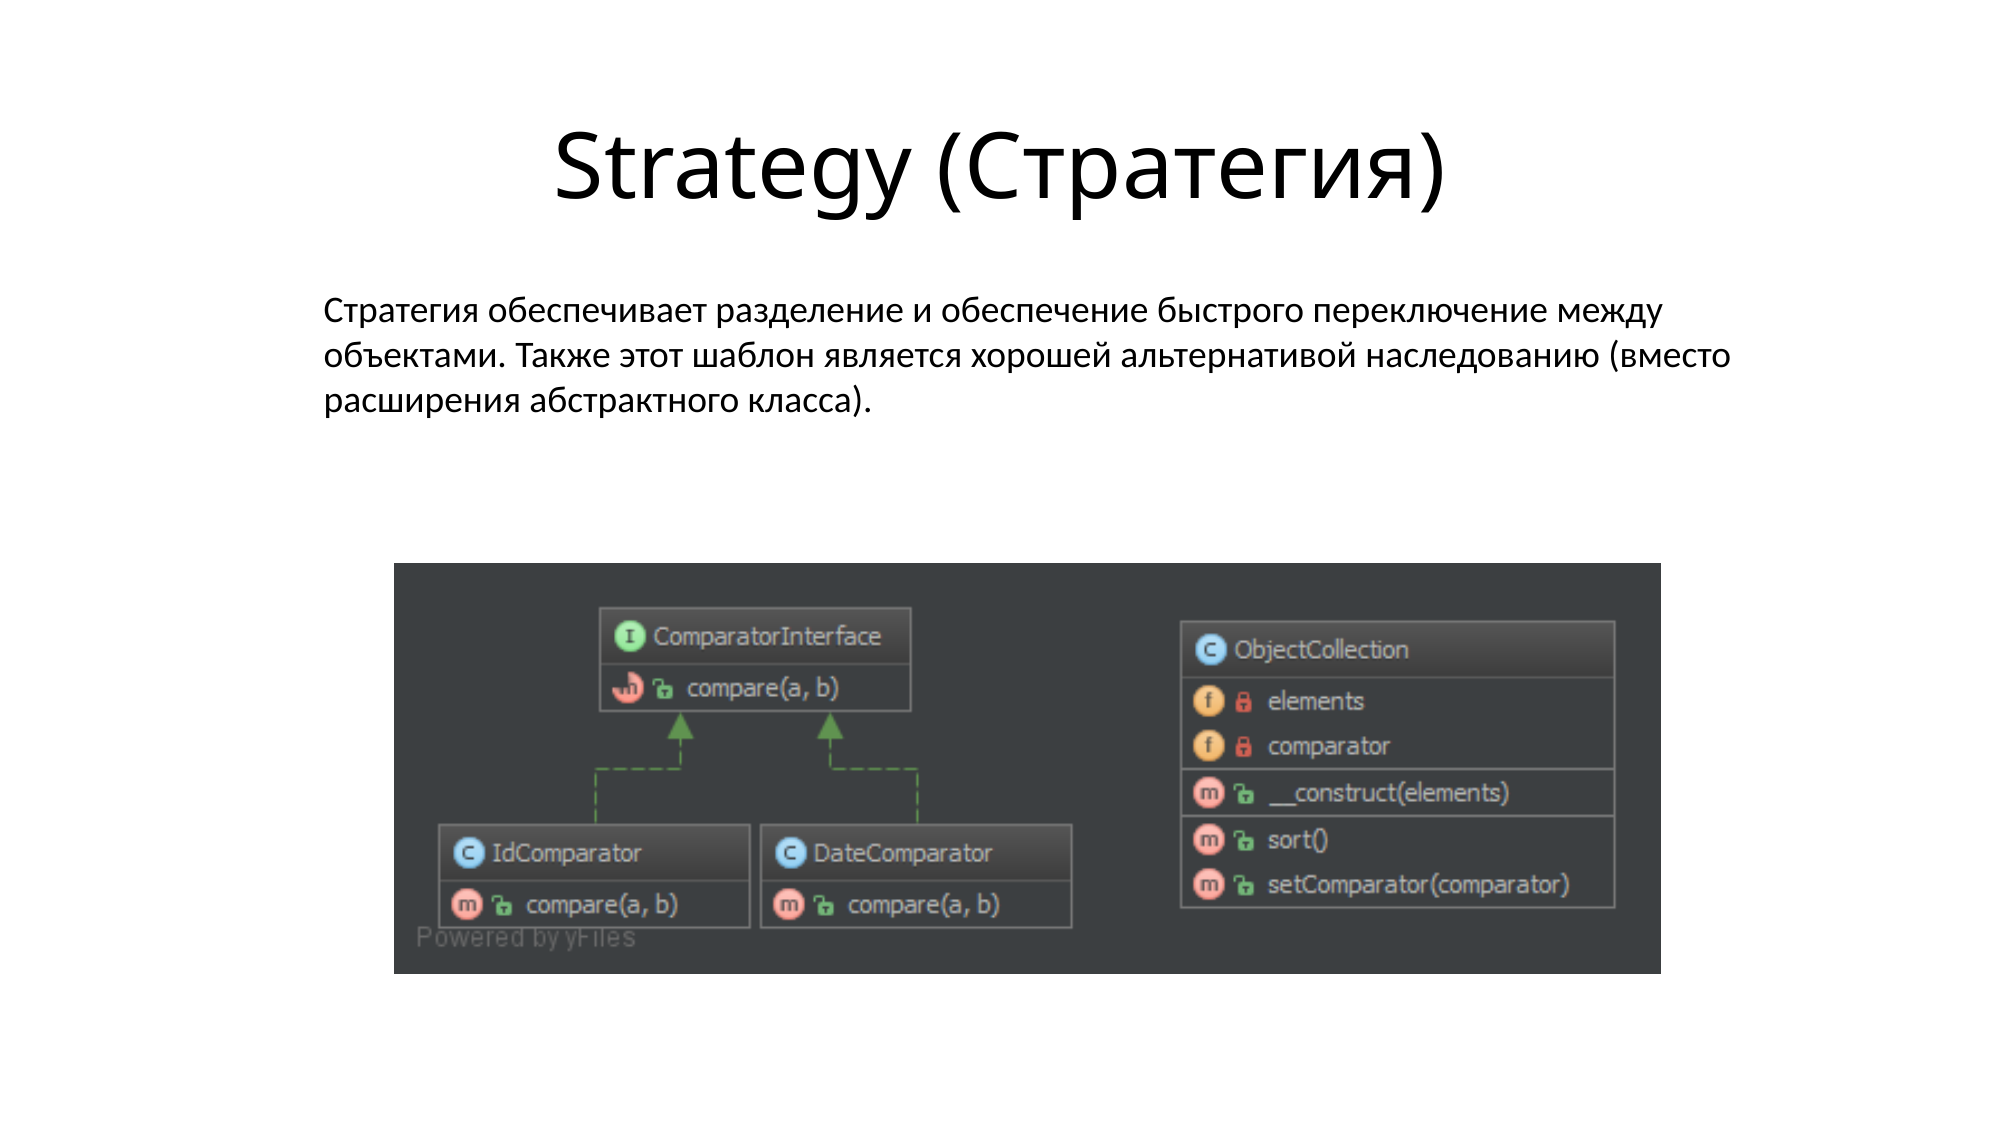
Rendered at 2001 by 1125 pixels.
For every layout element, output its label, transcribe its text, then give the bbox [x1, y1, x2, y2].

text_box Стратегия обеспечивает разделение и обеспечение быстрого переключение между объектами. Также этот шаблон является хорошей альтернативой наследованию (вместо расширения абстрактного класса). [308, 277, 1845, 427]
picture [394, 563, 1661, 974]
title Strategy (Стратегия) [137, 59, 1863, 278]
